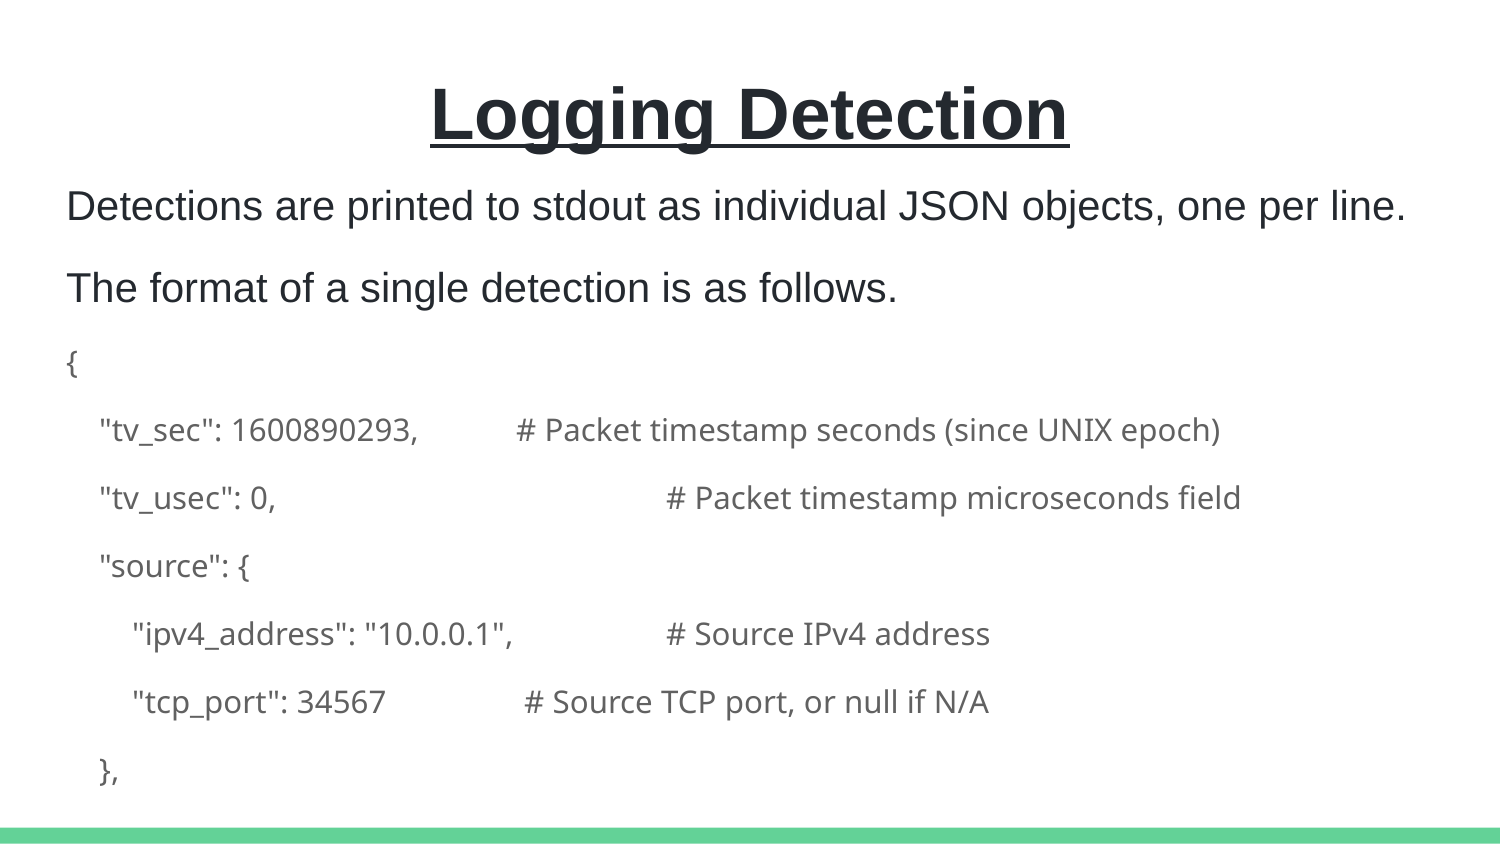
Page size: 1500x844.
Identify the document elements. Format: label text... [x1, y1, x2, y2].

title Logging Detection [51, 30, 1449, 124]
list Detections are printed to stdout as individual JSON objects, one per line. The format of a single detection is as follows. { "tv_sec": 1600890293, # Packet timestamp seconds (since UNIX epoch) "tv_usec": 0, # Packet timestamp microseconds field "source": { "ipv4_address": "10.0.0.1", # Source IPv4 address "tcp_port": 34567 # Source TCP port, or null if N/A }, [51, 156, 1449, 814]
